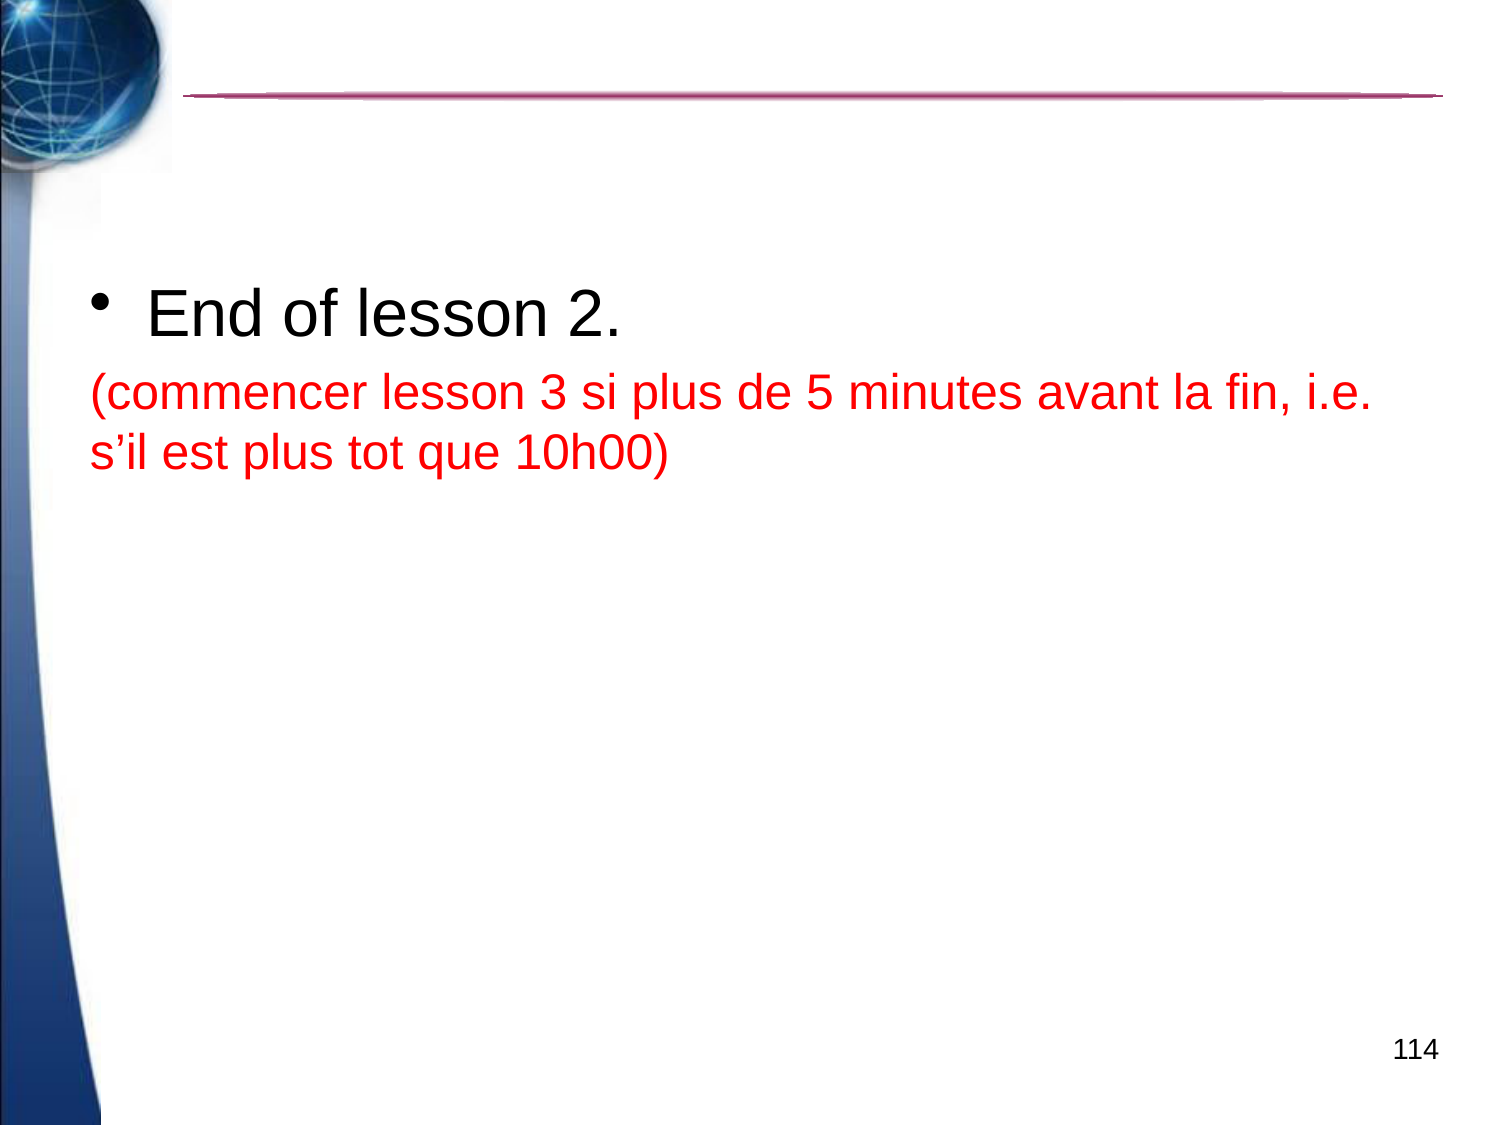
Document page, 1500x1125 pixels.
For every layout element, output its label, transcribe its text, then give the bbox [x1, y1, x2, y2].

picture [0, 0, 172, 1125]
slide_number 114 [1104, 1022, 1455, 1092]
list End of lesson 2. (commencer lesson 3 si plus de 5 minutes avant la fin, i.e. s’il est plus tot que 10h00) [75, 262, 1425, 1005]
